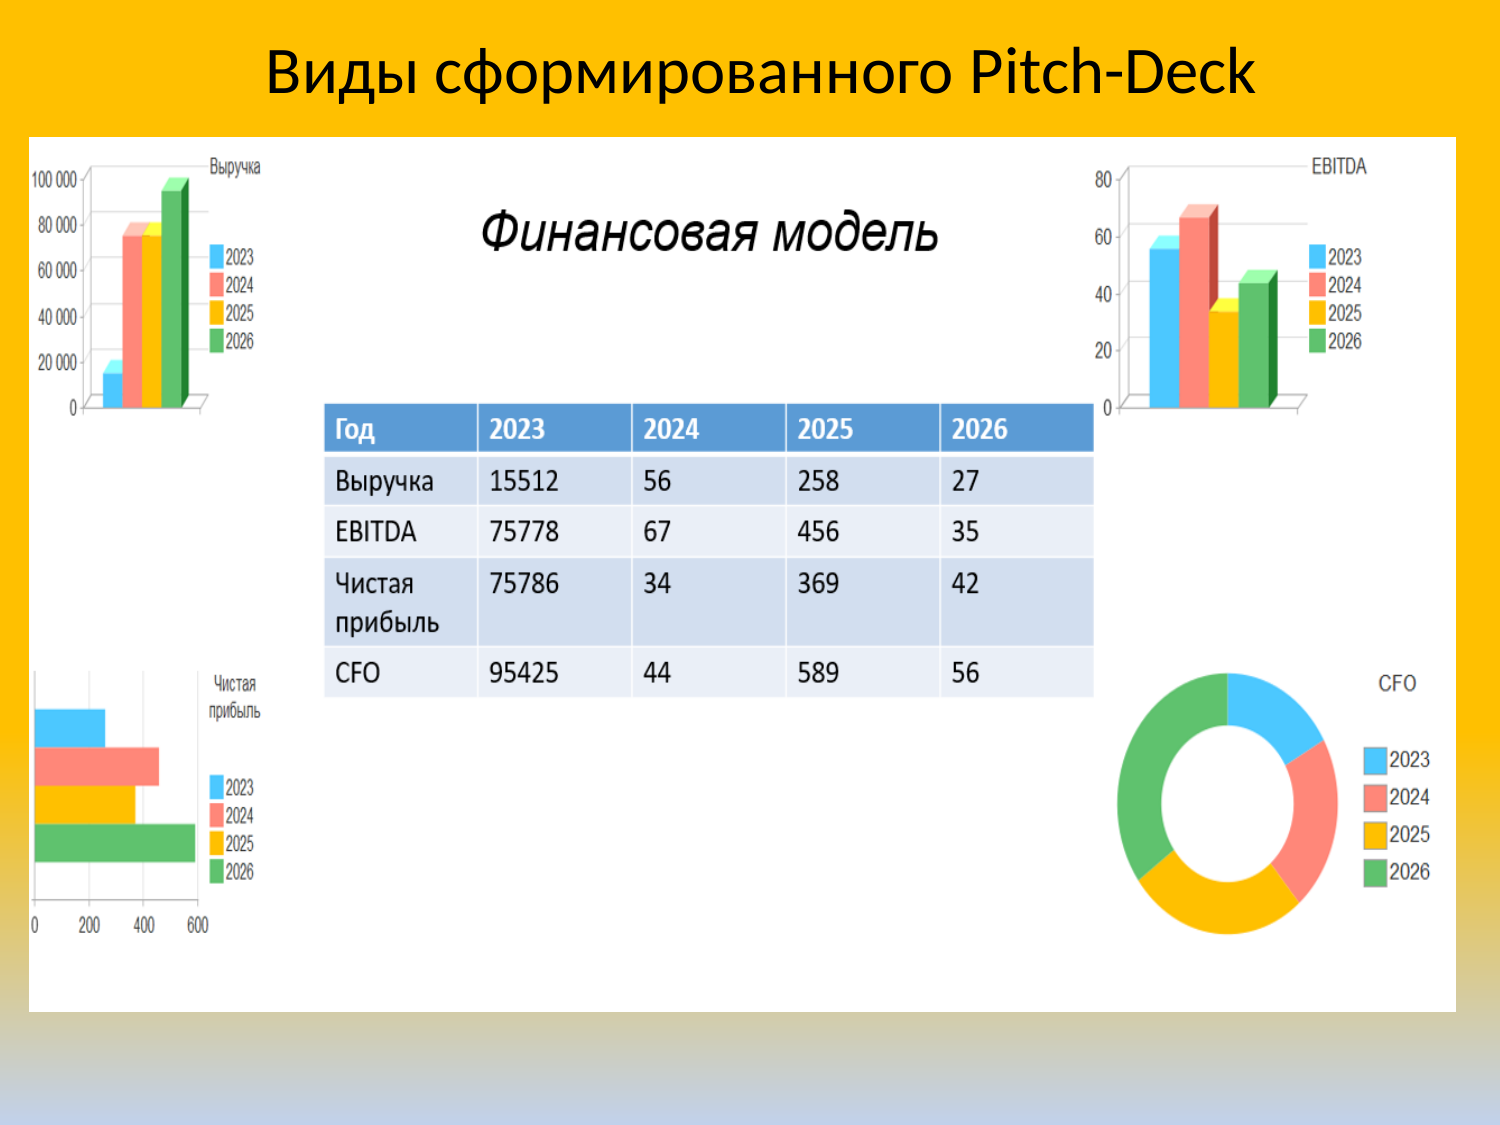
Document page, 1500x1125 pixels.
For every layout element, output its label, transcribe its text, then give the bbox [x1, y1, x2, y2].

picture [29, 136, 1456, 1012]
text_box Виды сформированного Pitch-Deck [182, 19, 1341, 114]
